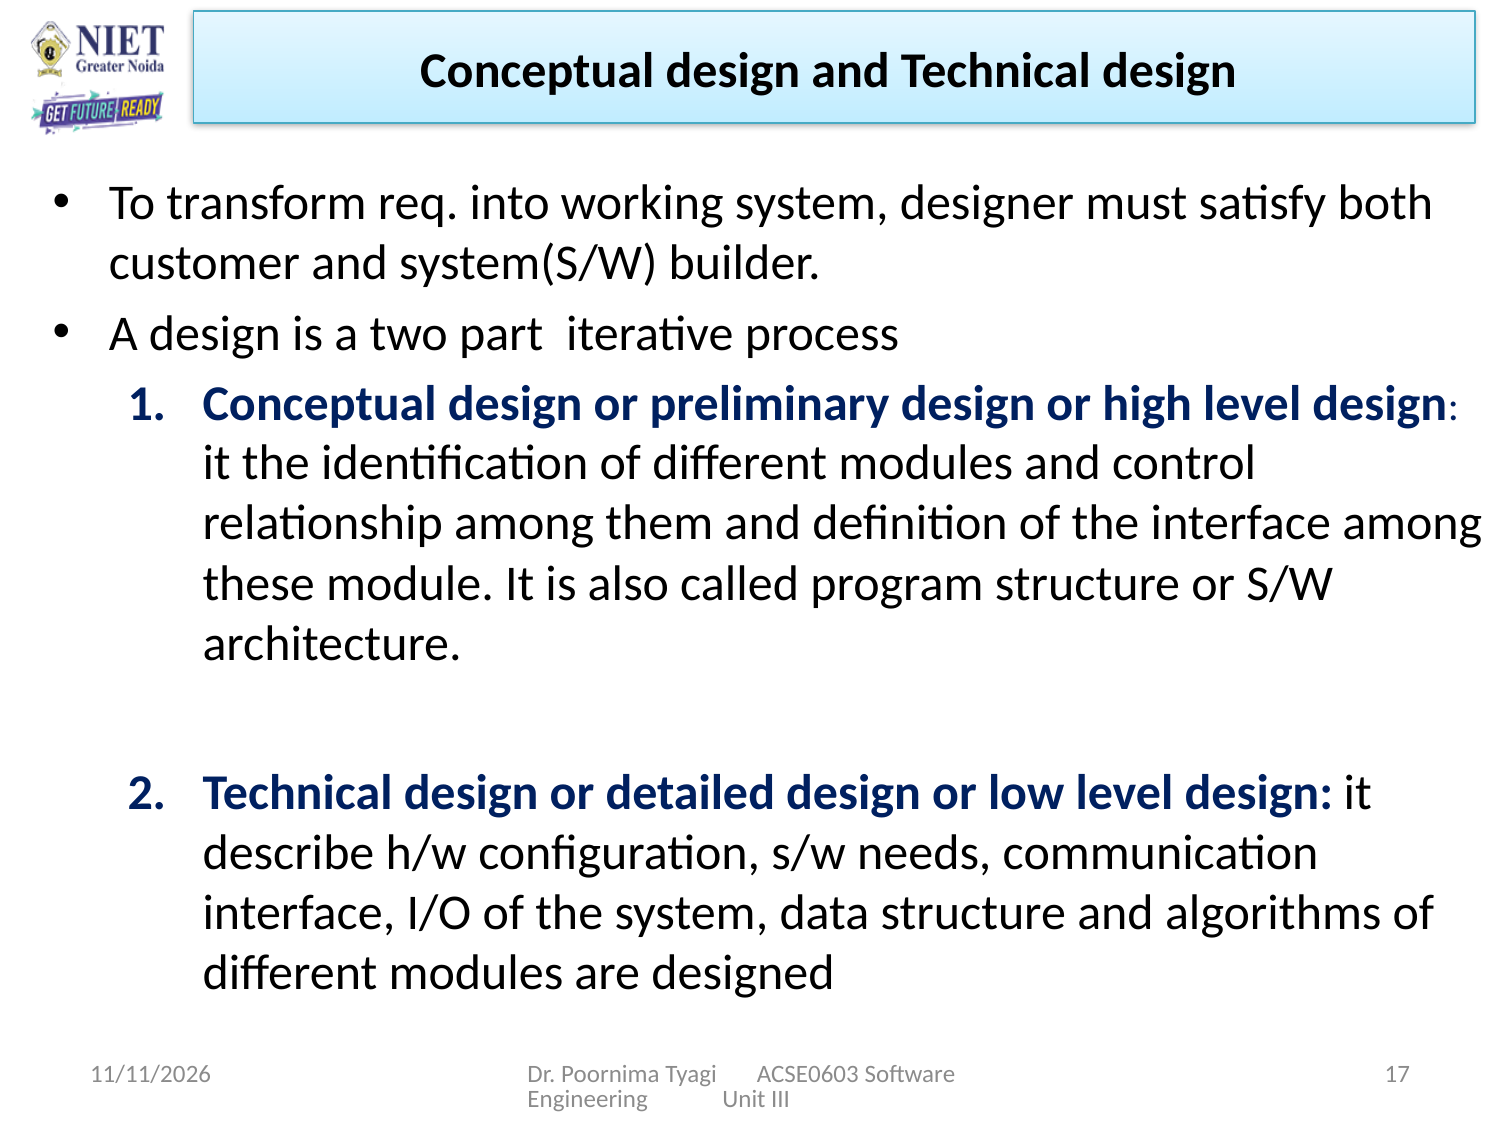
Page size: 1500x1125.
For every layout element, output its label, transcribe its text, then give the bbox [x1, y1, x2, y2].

list To transform req. into working system, designer must satisfy both customer and system(S/W) builder. A design is a two part iterative process Conceptual design or preliminary design or high level design: it the identification of different modules and control relationship among them and definition of the interface among these module. It is also called program structure or S/W architecture. Technical design or detailed design or low level design: it describe h/w configuration, s/w needs, communication interface, I/O of the system, data structure and algorithms of different modules are designed [37, 162, 1500, 1088]
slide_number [75, 1042, 425, 1103]
footer Dr. Poornima Tyagi ACSE0603 Software Engineering Unit III [512, 1042, 988, 1103]
slide_number 17 [1074, 1042, 1425, 1103]
picture [0, 9, 194, 145]
text_box Conceptual design and Technical design [195, 10, 1476, 124]
